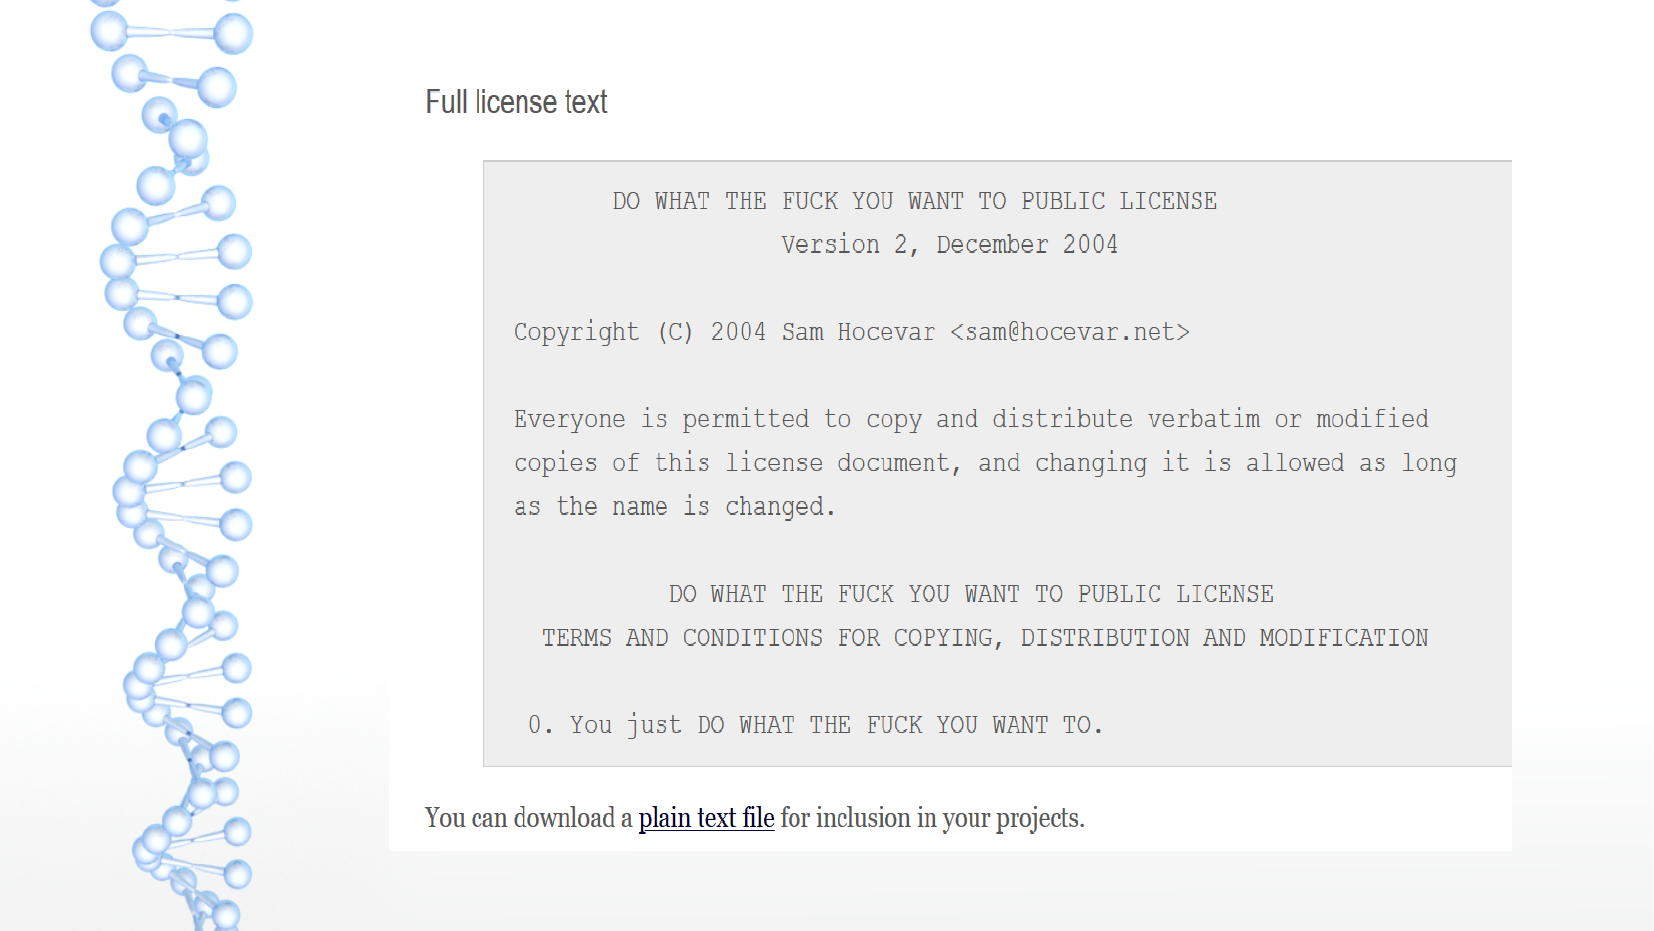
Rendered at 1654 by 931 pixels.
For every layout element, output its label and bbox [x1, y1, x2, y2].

text_box [265, 35, 1595, 189]
picture [0, 0, 1654, 931]
